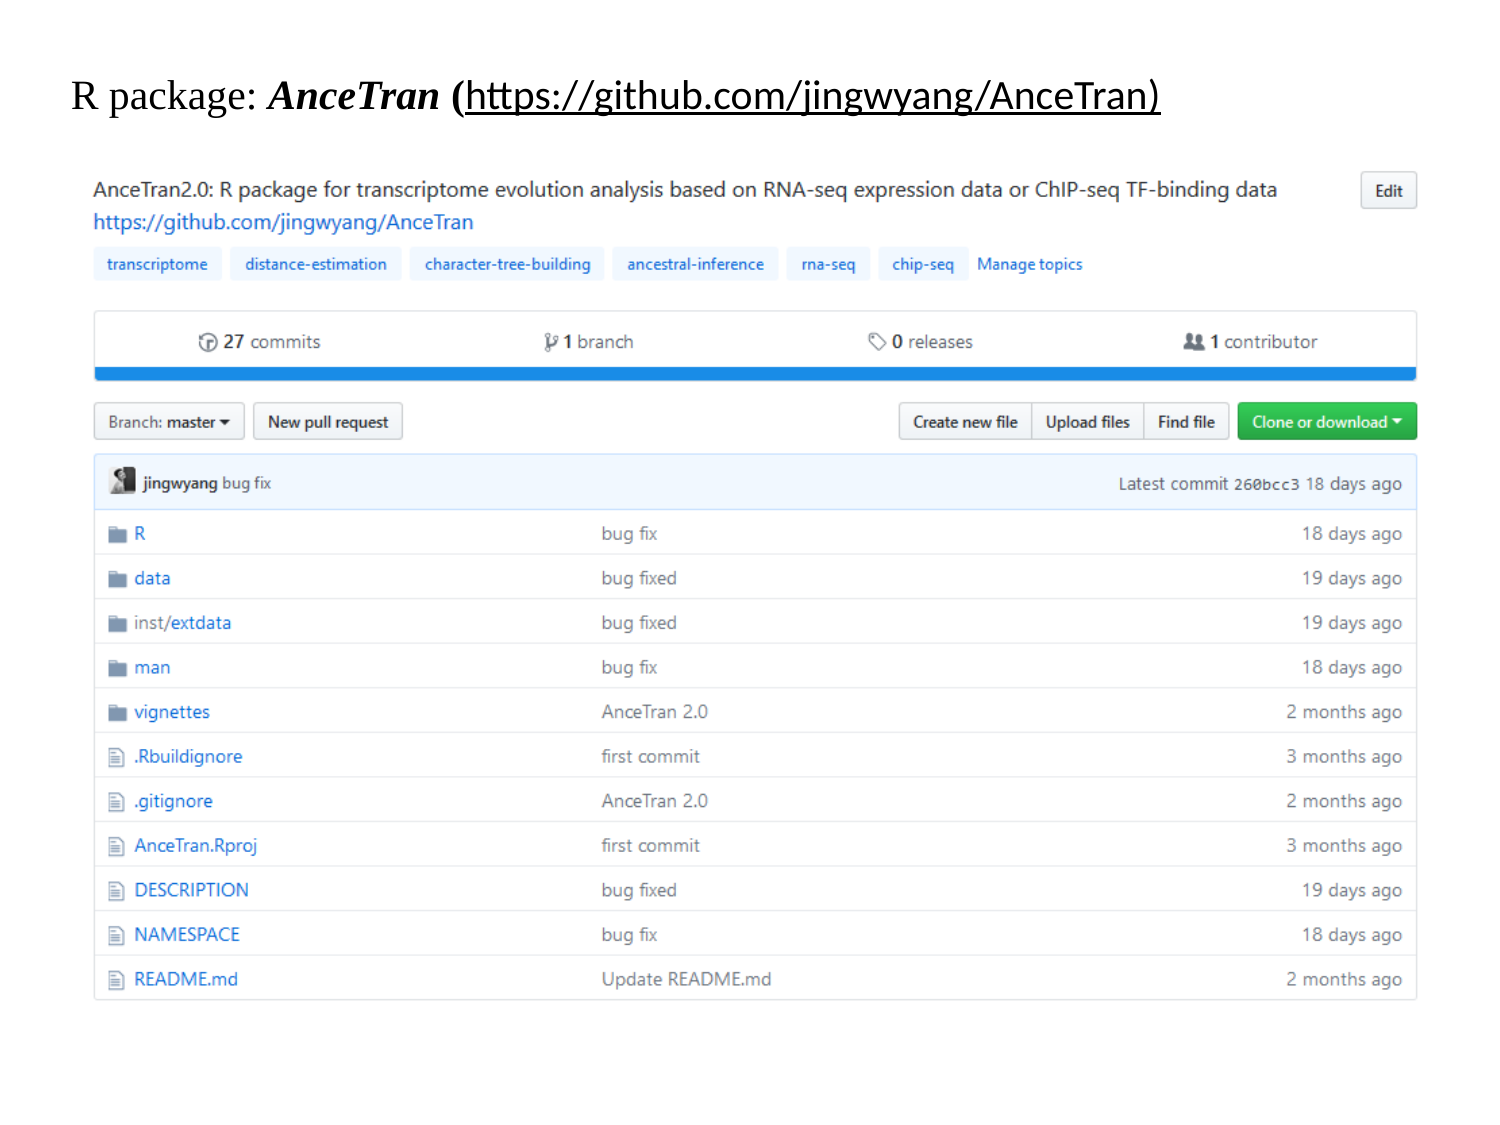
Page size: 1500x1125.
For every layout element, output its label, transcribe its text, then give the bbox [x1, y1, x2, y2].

text_box R package: AnceTran (https://github.com/jingwyang/AnceTran) [56, 60, 1393, 126]
picture [78, 147, 1431, 1010]
